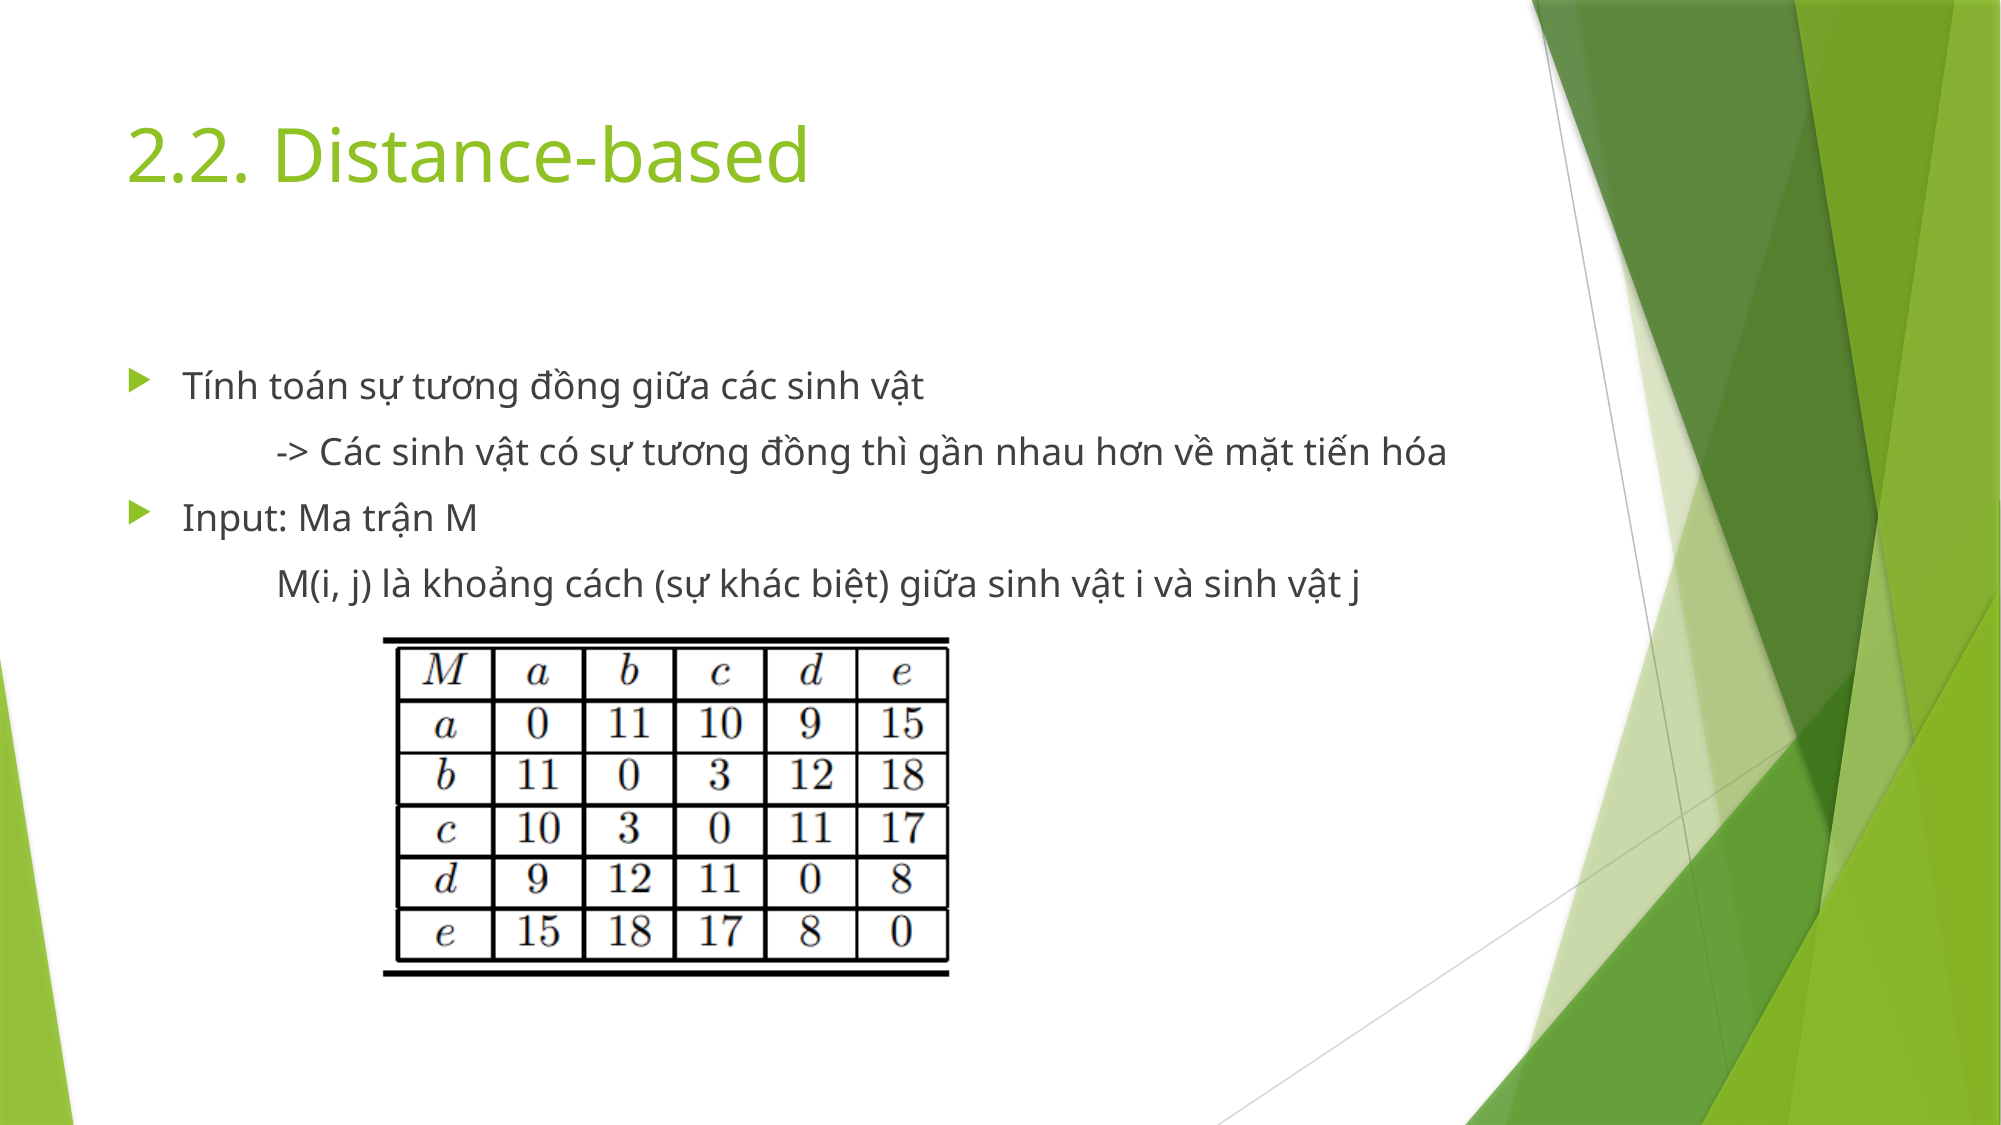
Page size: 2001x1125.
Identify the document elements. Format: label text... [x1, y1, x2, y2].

picture [362, 621, 977, 992]
title 2.2. Distance-based [111, 99, 1522, 317]
list Tính toán sự tương đồng giữa các sinh vật -> Các sinh vật có sự tương đồng thì gần nhau hơn về mặt tiến hóa Input: Ma trận M M(i, j) là khoảng cách (sự khác biệt) giữa sinh vật i và sinh vật j [111, 354, 1522, 992]
